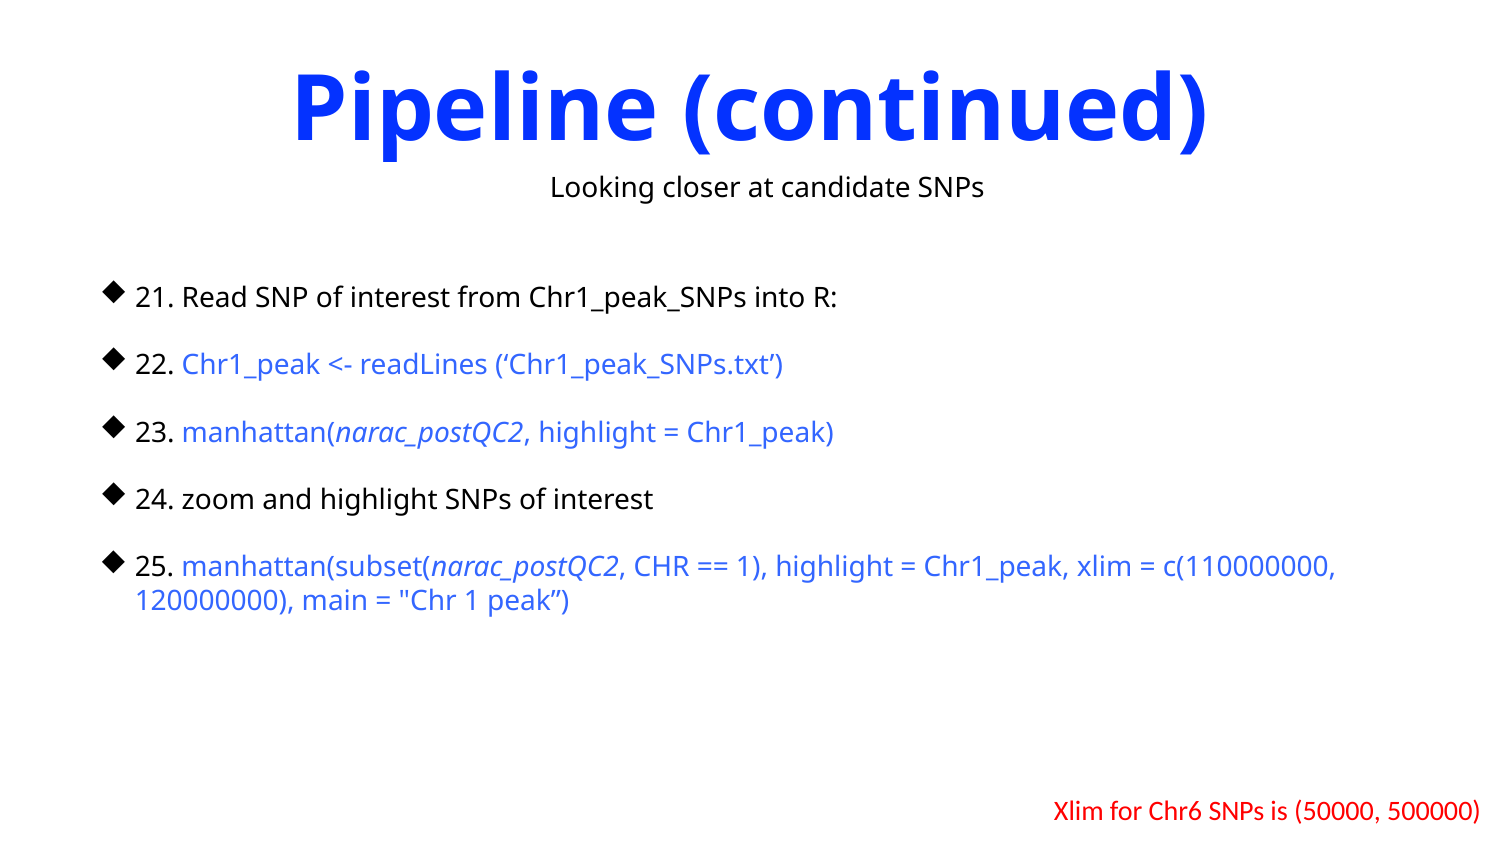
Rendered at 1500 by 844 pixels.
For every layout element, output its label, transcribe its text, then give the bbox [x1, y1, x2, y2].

text_box Xlim for Chr6 SNPs is (50000, 500000) [1039, 785, 1497, 834]
title Pipeline (continued) [75, 33, 1425, 175]
text_box 21. Read SNP of interest from Chr1_peak_SNPs into R: 22. Chr1_peak <- readLines (‘Chr1_peak_SNPs.txt’) 23. manhattan(narac_postQC2, highlight = Chr1_peak) 24. zoom and highlight SNPs of interest 25. manhattan(subset(narac_postQC2, CHR == 1), highlight = Chr1_peak, xlim = c(110000000, 120000000), main = "Chr 1 peak”) [28, 271, 1469, 624]
text_box Looking closer at candidate SNPs [534, 161, 1000, 211]
